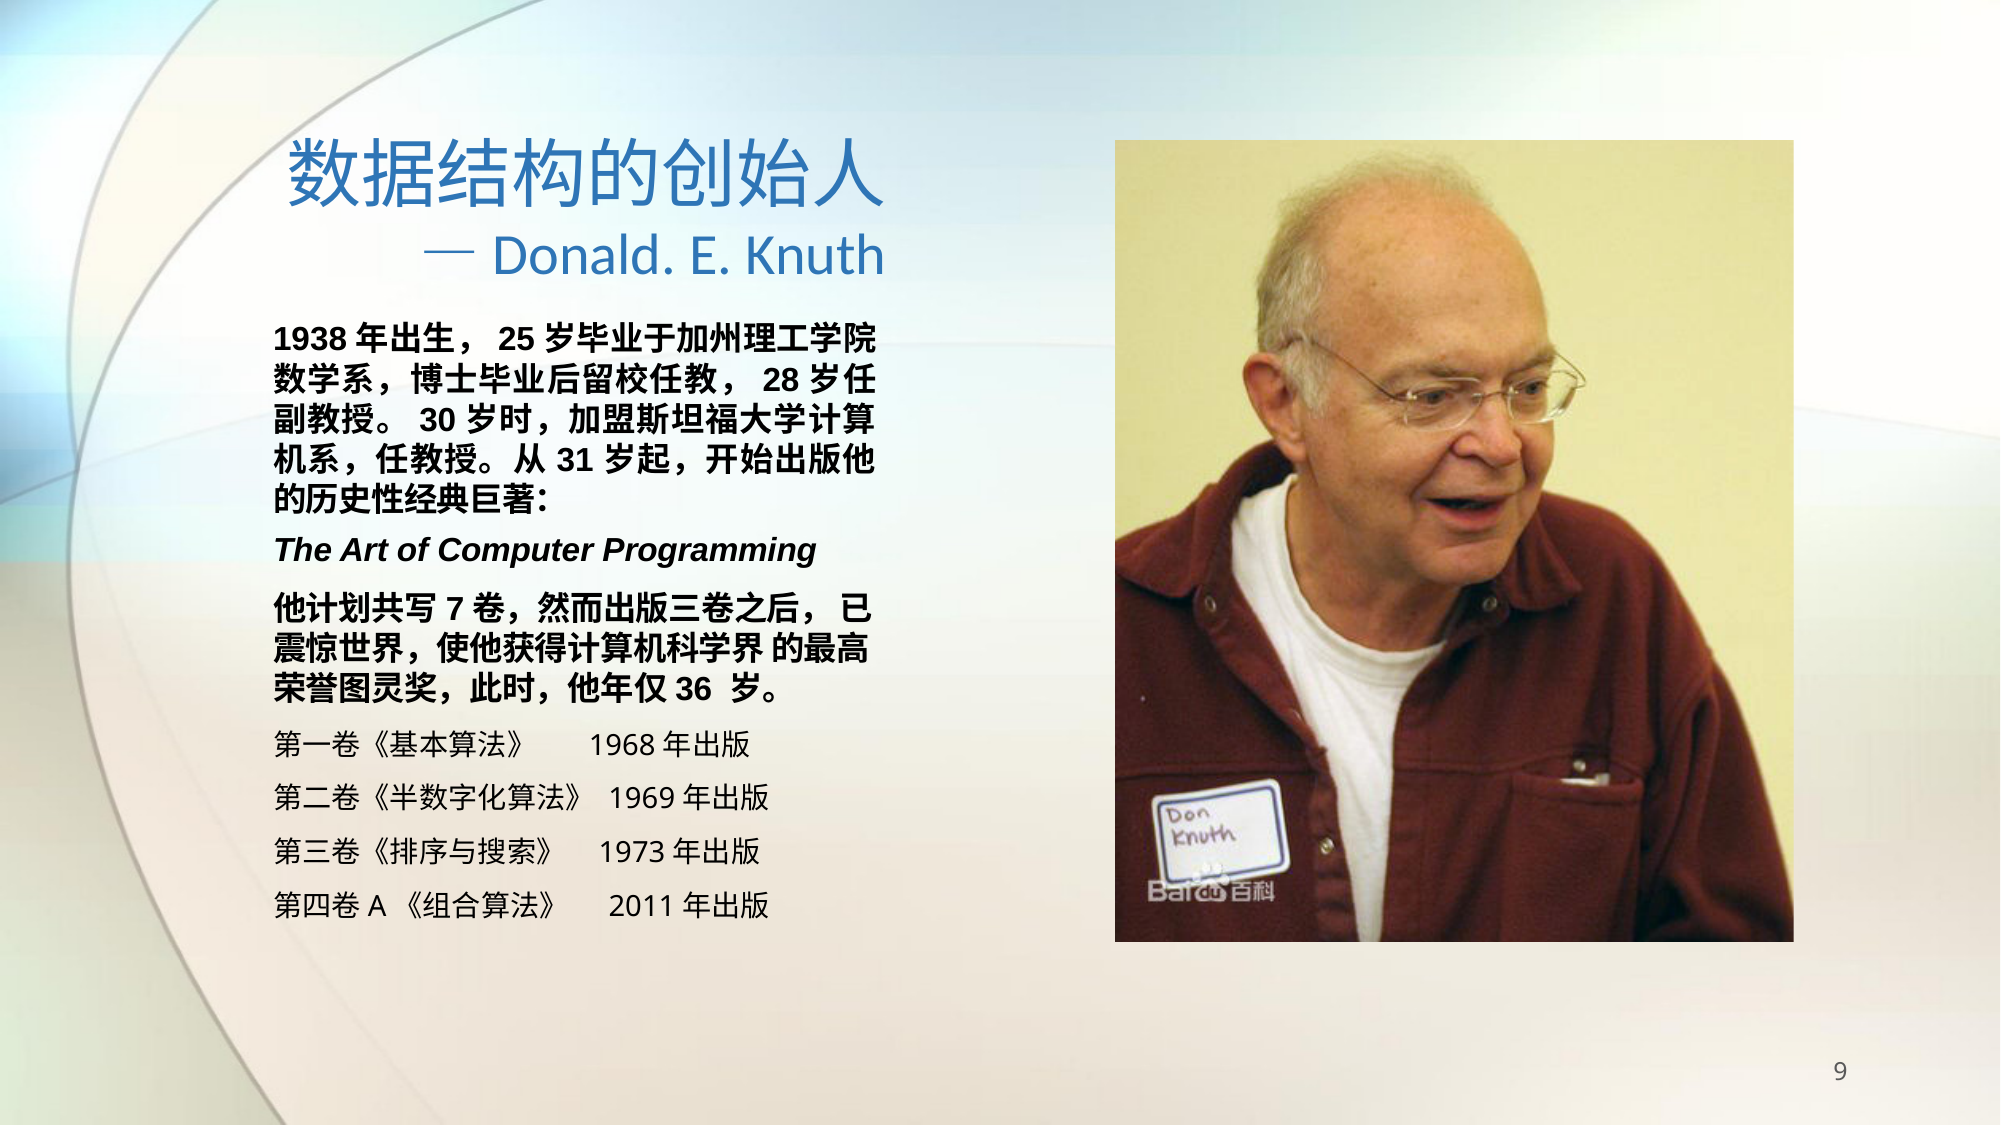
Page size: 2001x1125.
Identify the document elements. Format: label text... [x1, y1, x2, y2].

slide_number 9 [1325, 1042, 1863, 1103]
list 1938年出生，25岁毕业于加州理工学院数学系，博士毕业后留校任教，28岁任副教授。30岁时，加盟斯坦福大学计算机系，任教授。从31岁起，开始出版他的历史性经典巨著： The Art of Computer Programming 他计划共写7卷，然而出版三卷之后， 已震惊世界，使他获得计算机科学界 的最高荣誉图灵奖，此时，他年仅36 岁。 第一卷《基本算法》 1968年出版 第二卷《半数字化算法》 1969年出版 第三卷《排序与搜索》 1973年出版 第四卷A《组合算法》 2011年出版 [256, 309, 902, 962]
picture [0, 0, 2001, 1125]
title 数据结构的创始人 —Donald. E. Knuth [256, 75, 902, 309]
